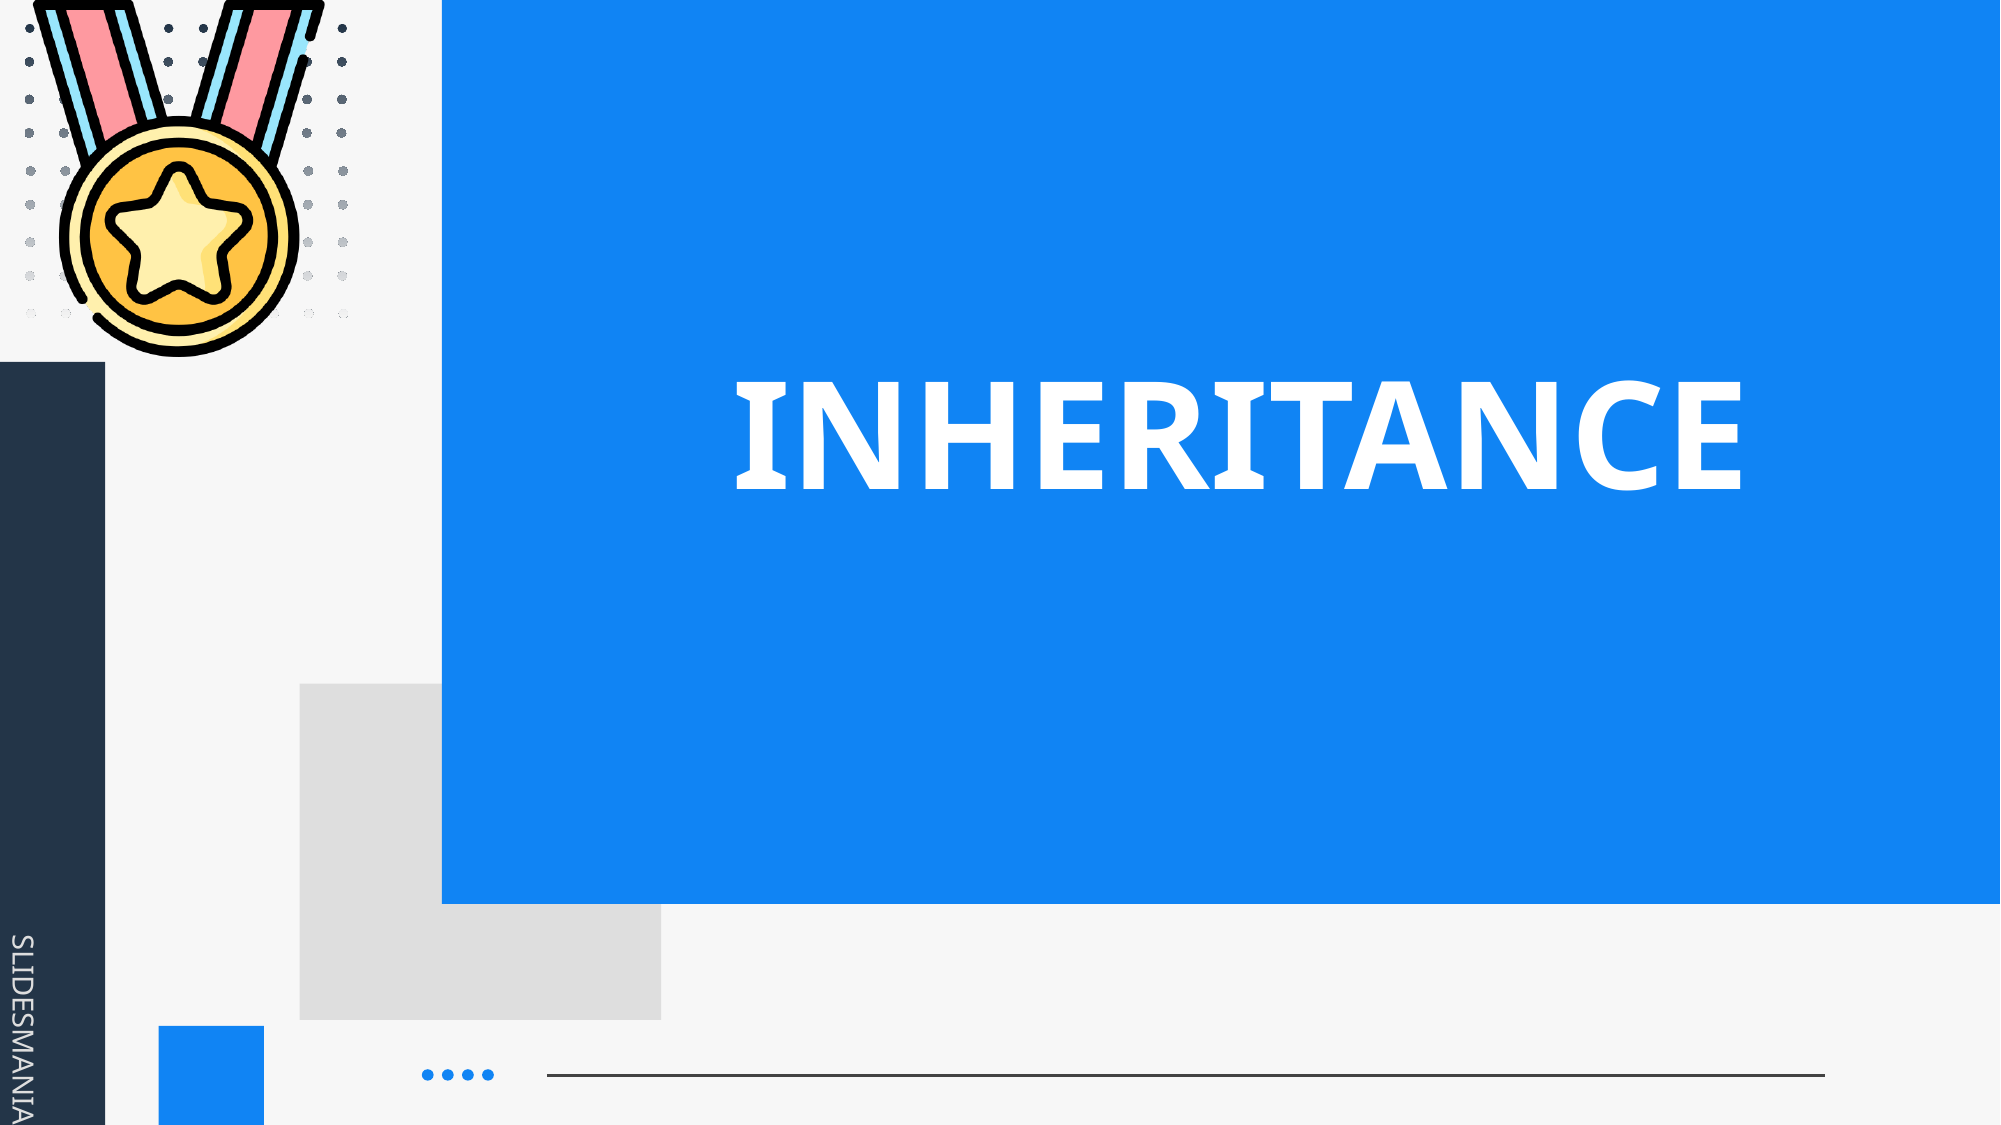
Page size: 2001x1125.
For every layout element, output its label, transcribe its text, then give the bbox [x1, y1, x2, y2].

picture [0, 0, 357, 357]
title INHERITANCE [587, 192, 1895, 668]
